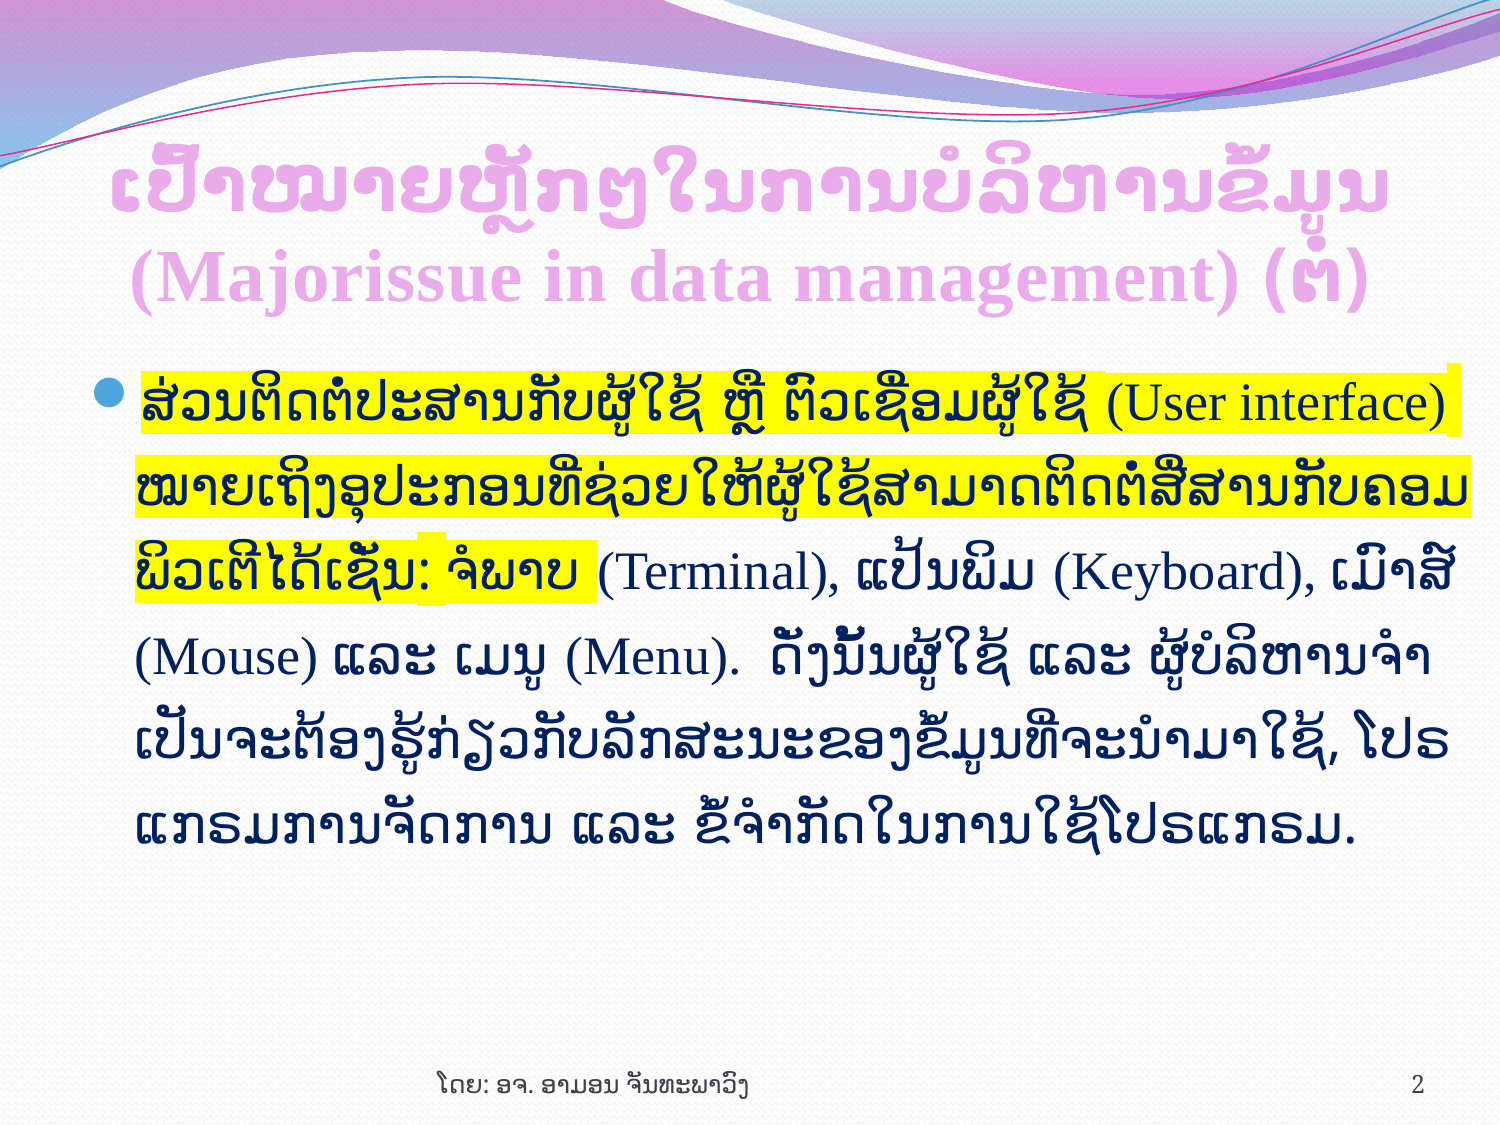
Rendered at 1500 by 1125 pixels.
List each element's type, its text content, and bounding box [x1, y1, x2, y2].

footer ໂດຍ: ອຈ. ອາມອນ ຈັນທະພາວົງ [437, 1042, 988, 1103]
list ສ່ວນຕິດ​ຕໍ່​ປະ​ສານກັບ​ຜູ້​ໃຊ້ ຫຼື ຕົວ​ເຊື່ອມ​ຜູ້​ໃຊ້ (User interface) ໝາຍ​ເຖິງ​ອຸ​ປະ​ກອນ​ທີ່​ຊ່ວຍ​ໃຫ້​ຜູ້​ໃຊ້​ສາ​ມາດ​ຕິດ​ຕໍ່​ສື່​ສານ​ກັບ​ຄ​ອມ​ພິວ​ເຕີ​ໄດ້ເຊັ່ນ: ຈໍ​ພາບ (Terminal), ແປ້ນ​ພິມ (Keyboard), ເມົາ​ສ໌ (Mouse) ແລະ ເມ​ນູ (Menu). ດັ່ງ​ນັ້ນຜູ້​ໃຊ້ ແລະ ຜູ້​ບໍ​ລິ​ຫານ​ຈຳ​ເປັນ​ຈະ​ຕ້ອງ​ຮູ້​ກ່ຽວ​ກັບ​ລັກ​ສະ​ນະ​ຂອງ​ຂໍ້​ມູນ​ທີ່​ຈະ​ນຳ​ມາ​ໃຊ້, ໂປ​ຣ​ ແກ​ຣມ​ການ​ຈັດ​ການ ແລະ ຂໍ້​ຈຳ​ກັດ​ໃນ​ການ​ໃຊ້​ໂປ​ຣ​ແກ​ຣມ. [75, 339, 1500, 1038]
slide_number 2 [1299, 1042, 1425, 1103]
title ເປົ້າໝາຍຫຼັກໆໃນການບໍລິຫານຂໍ້ມູນ (Majorissue in data management) (ຕໍ່) [0, 0, 1500, 317]
